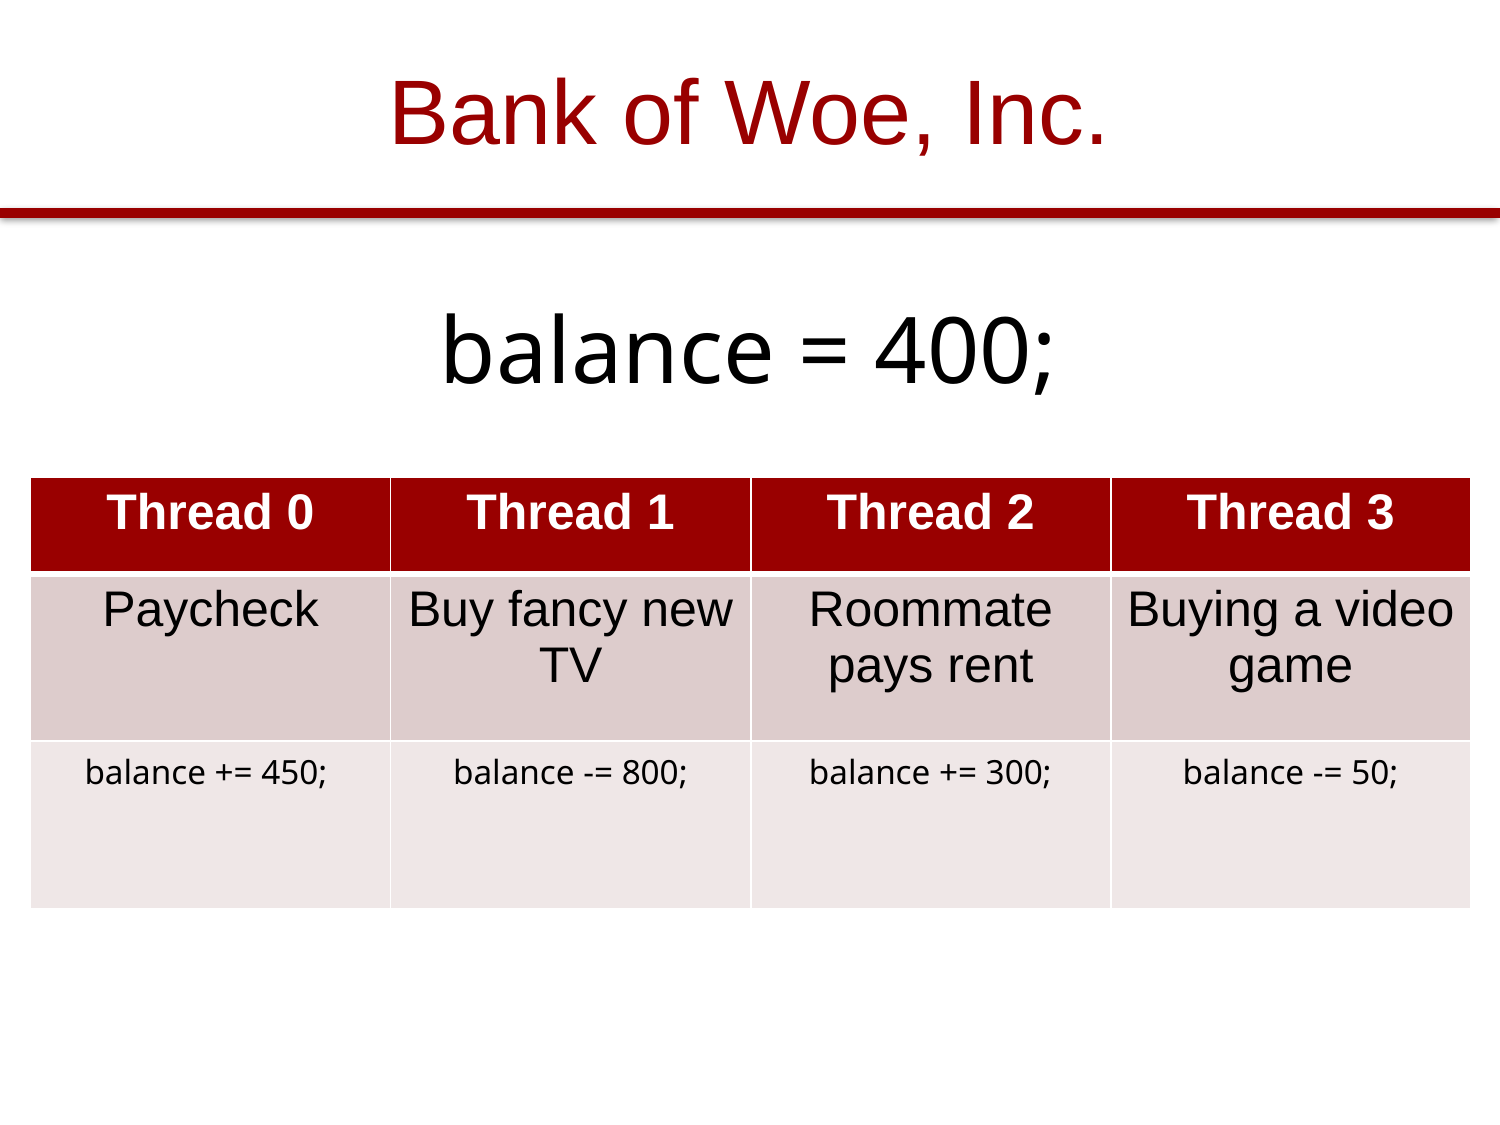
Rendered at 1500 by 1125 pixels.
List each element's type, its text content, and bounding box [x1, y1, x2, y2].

table_cell balance += 300; [752, 742, 1110, 908]
table_header Thread 3 [1112, 478, 1470, 571]
text_box balance = 400; [425, 284, 1073, 410]
table_header Thread 1 [391, 478, 750, 571]
table_cell Buying a video game [1112, 577, 1470, 740]
table_header Thread 2 [752, 478, 1110, 571]
table_header Thread 0 [31, 478, 390, 571]
table_cell Buy fancy new TV [391, 577, 750, 740]
table_cell Roommate pays rent [752, 577, 1110, 740]
title Bank of Woe, Inc. [75, 13, 1425, 202]
table_cell balance -= 50; [1112, 742, 1470, 908]
table_cell balance += 450; [31, 742, 390, 908]
table_cell Paycheck [31, 577, 390, 740]
table_cell balance -= 800; [391, 742, 750, 908]
